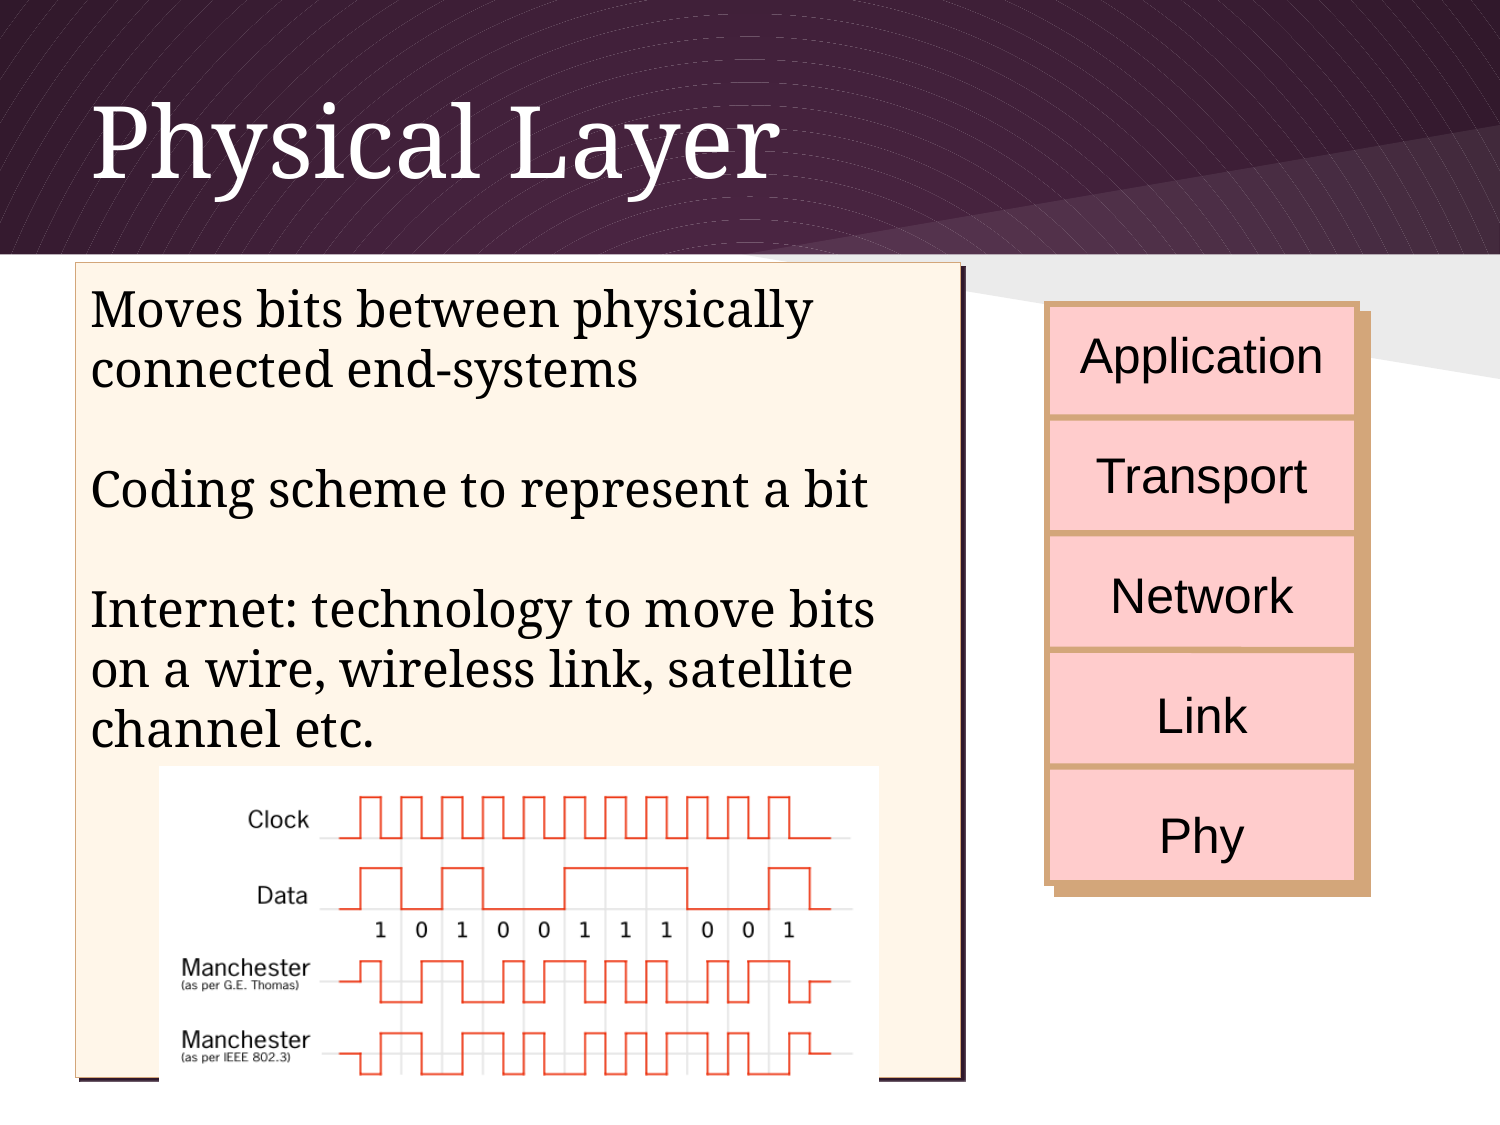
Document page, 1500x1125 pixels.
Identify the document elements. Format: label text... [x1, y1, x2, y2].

title Physical Layer [75, 45, 1425, 233]
picture [159, 766, 879, 1108]
list Moves bits between physically connected end-systems Coding scheme to represent a bit Internet: technology to move bits on a wire, wireless link, satellite channel etc. [75, 262, 961, 1078]
text_box [1057, 314, 1368, 894]
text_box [1045, 303, 1358, 884]
